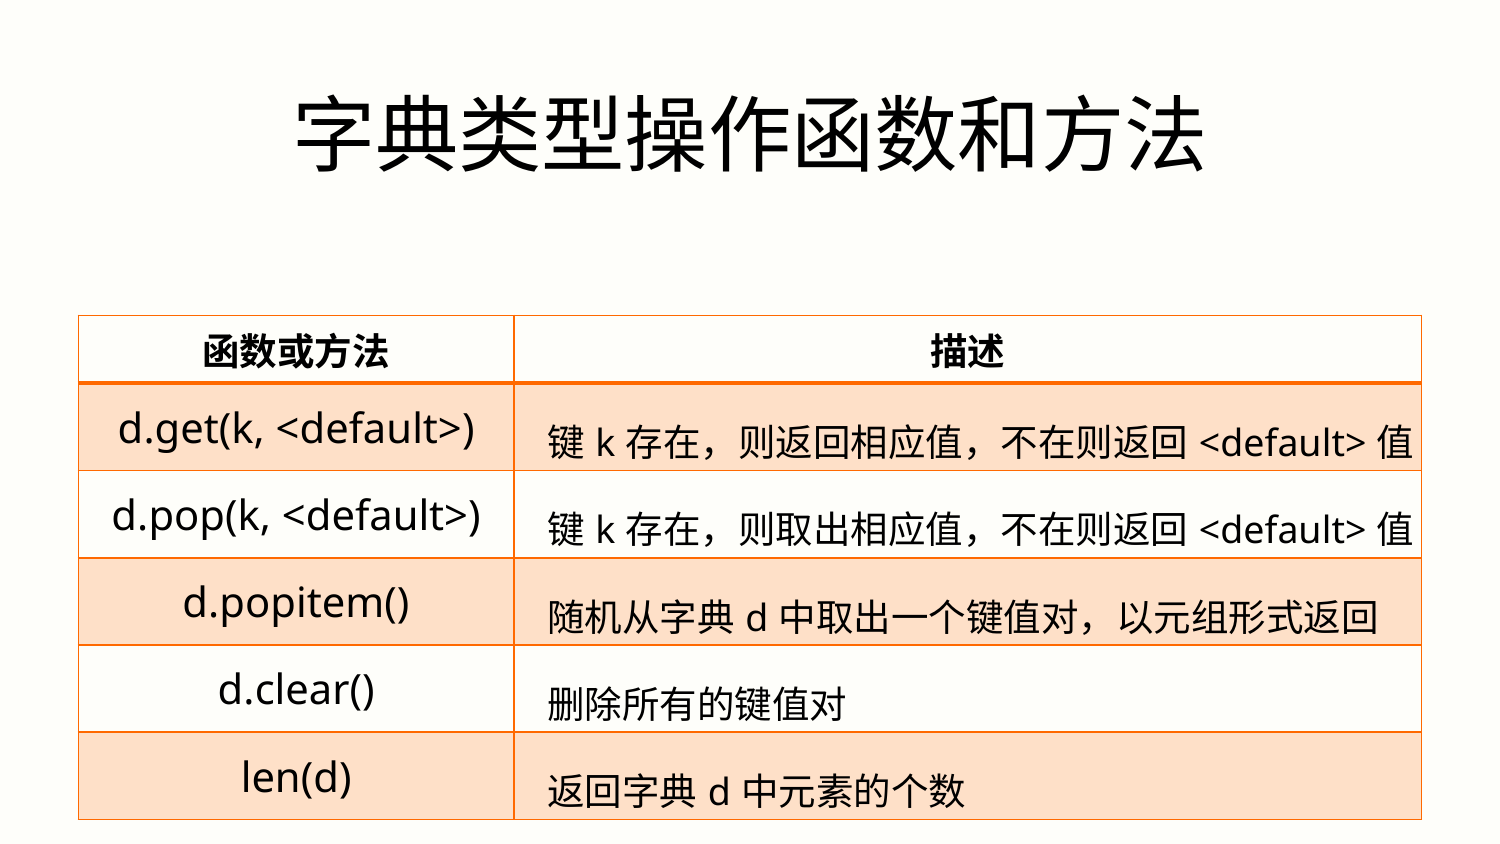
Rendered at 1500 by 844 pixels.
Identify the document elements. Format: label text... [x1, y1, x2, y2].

table_cell 键k存在，则取出相应值，不在则返回<default>值 [515, 471, 1421, 557]
table_cell 键k存在，则返回相应值，不在则返回<default>值 [515, 385, 1421, 470]
table_cell len(d) [79, 733, 513, 819]
table_cell 返回字典d中元素的个数 [515, 733, 1421, 819]
table_cell 删除所有的键值对 [515, 646, 1421, 731]
table_cell 随机从字典d中取出一个键值对，以元组形式返回 [515, 559, 1421, 644]
table_cell d.popitem() [79, 559, 513, 644]
table_cell d.get(k, <default>) [79, 385, 513, 470]
table_header 函数或方法 [79, 316, 513, 381]
text_box 字典类型操作函数和方法 [0, 79, 1500, 211]
slide_number [1059, 782, 1397, 828]
table_cell d.pop(k, <default>) [79, 471, 513, 557]
table_header 描述 [515, 316, 1421, 381]
table_cell d.clear() [79, 646, 513, 731]
